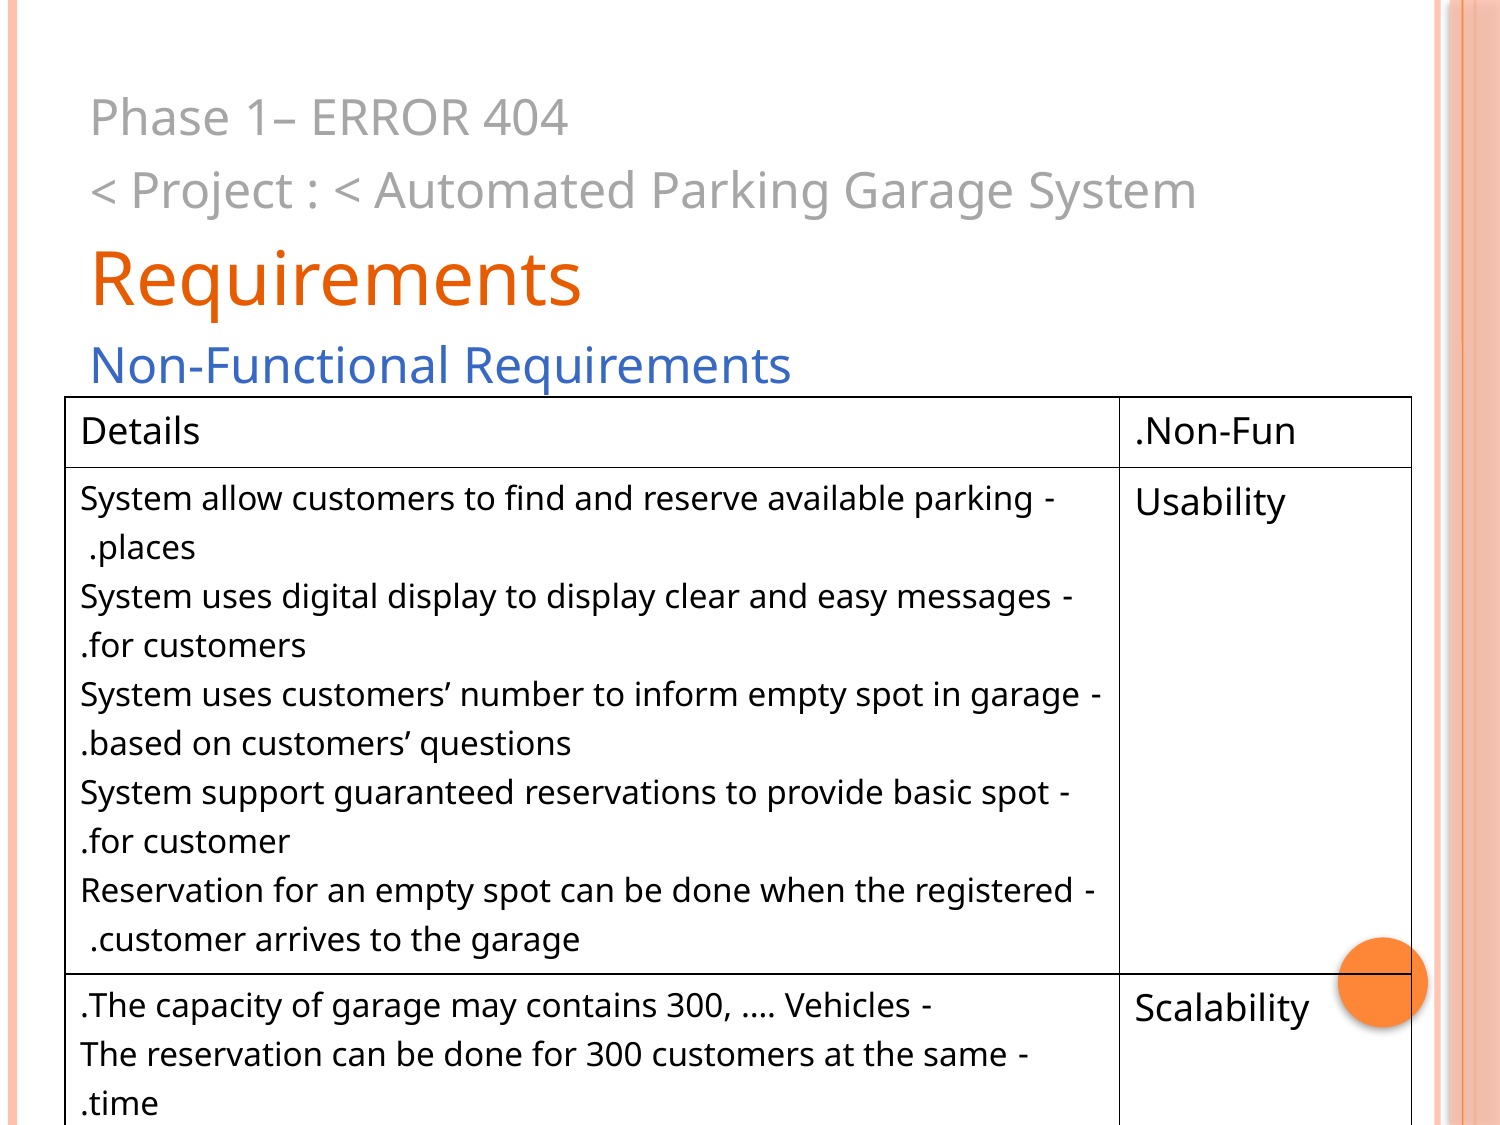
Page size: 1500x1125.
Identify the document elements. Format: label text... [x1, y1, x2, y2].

list Phase 1– ERROR 404 Project : < Automated Parking Garage System > Requirements Non-Functional Requirements [75, 78, 1388, 396]
table_cell Scalability [1120, 975, 1411, 1125]
table_cell Usability [1120, 468, 1411, 973]
table_cell - System allow customers to find and reserve available parking places. - System uses digital display to display clear and easy messages for customers. - System uses customers’ number to inform empty spot in garage based on customers’ questions. - System support guaranteed reservations to provide basic spot for customer. - Reservation for an empty spot can be done when the registered customer arrives to the garage. [66, 468, 1119, 973]
table_header Details [66, 398, 1119, 467]
table_cell - The capacity of garage may contains 300, …. Vehicles. - The reservation can be done for 300 customers at the same time. - The system contains monthly reports, payroll information, and change prices for the parking garage. [66, 975, 1119, 1125]
table_header Non-Fun. [1120, 398, 1411, 467]
